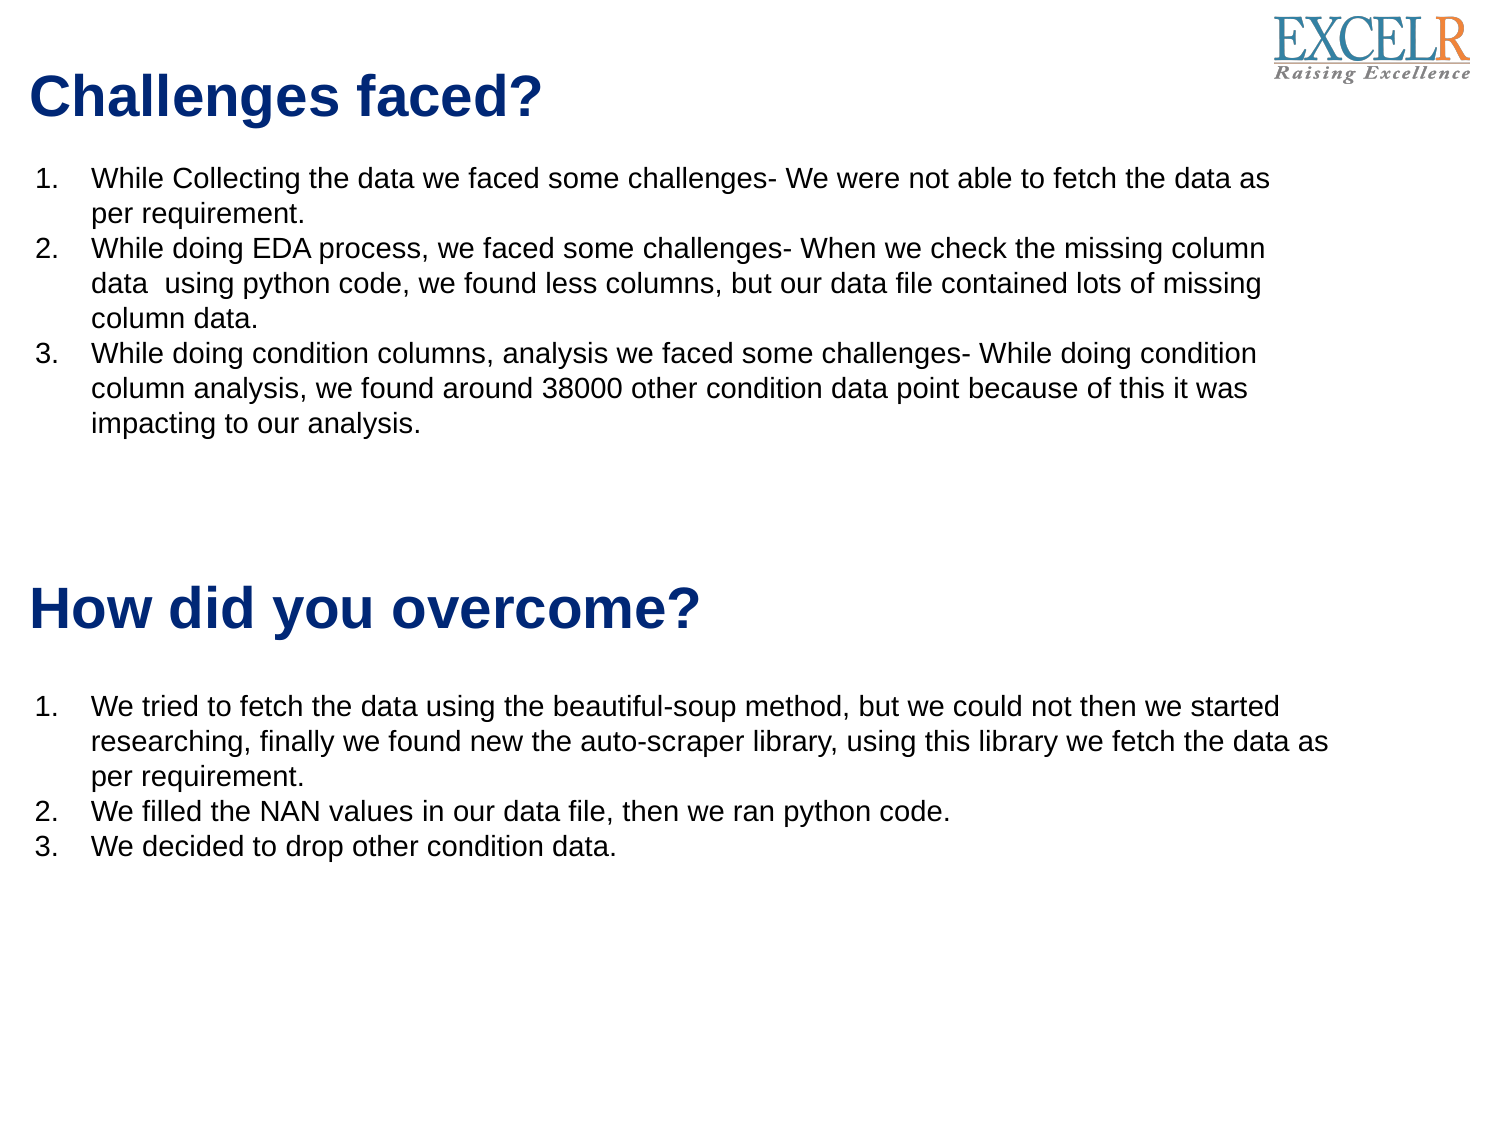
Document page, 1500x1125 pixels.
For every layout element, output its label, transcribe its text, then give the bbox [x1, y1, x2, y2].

picture [1274, 16, 1470, 85]
text_box While Collecting the data we faced some challenges- We were not able to fetch the data as per requirement. While doing EDA process, we faced some challenges- When we check the missing column data using python code, we found less columns, but our data file contained lots of missing column data. While doing condition columns, analysis we faced some challenges- While doing condition column analysis, we found around 38000 other condition data point because of this it was impacting to our analysis. [19, 151, 1303, 551]
text_box We tried to fetch the data using the beautiful-soup method, but we could not then we started researching, finally we found new the auto-scraper library, using this library we fetch the data as per requirement. We filled the NAN values in our data file, then we ran python code. We decided to drop other condition data. [19, 679, 1363, 870]
text_box How did you overcome? [14, 562, 731, 649]
text_box Challenges faced? [14, 50, 583, 136]
